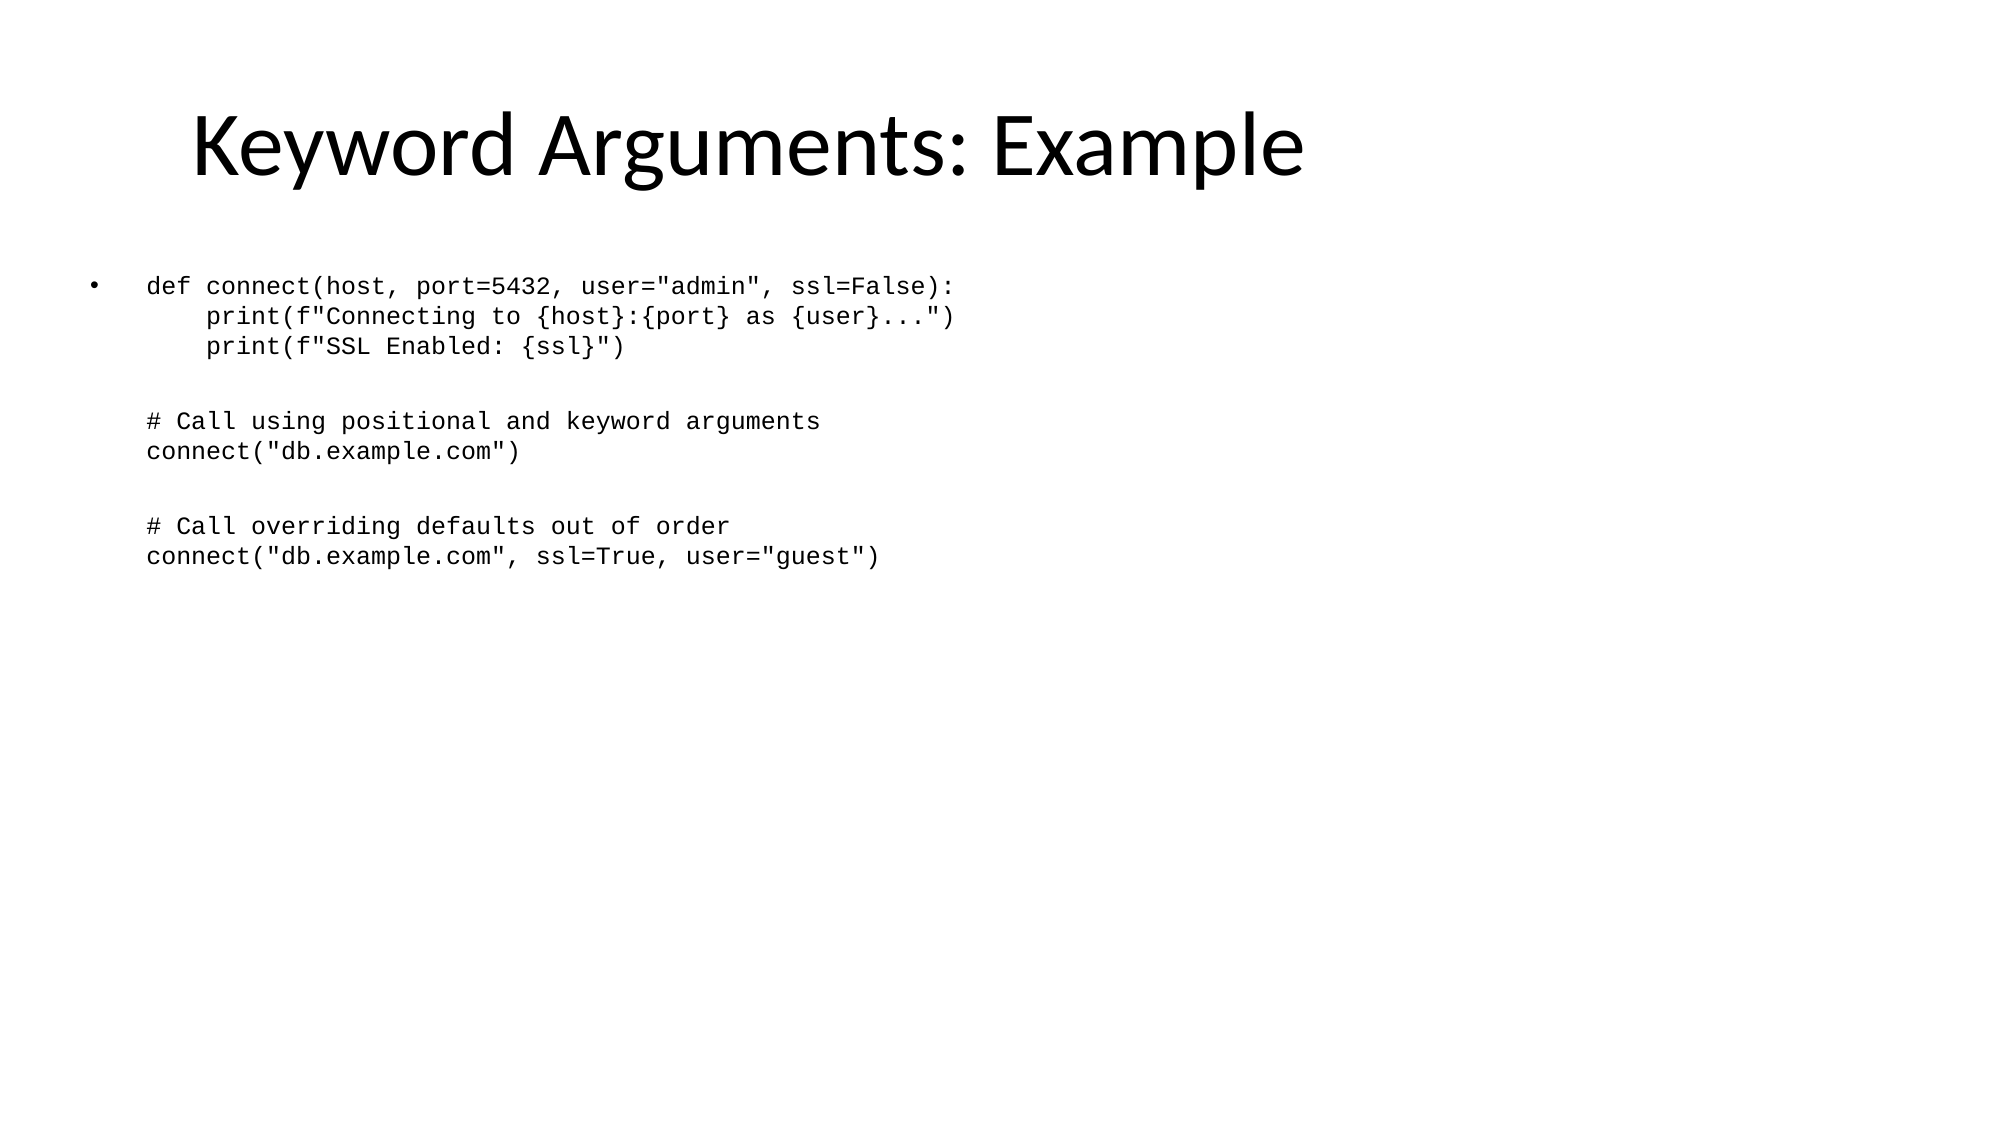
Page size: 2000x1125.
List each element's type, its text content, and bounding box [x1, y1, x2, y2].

list def connect(host, port=5432, user="admin", ssl=False): print(f"Connecting to {host}:{port} as {user}...") print(f"SSL Enabled: {ssl}") # Call using positional and keyword arguments connect("db.example.com") # Call overriding defaults out of order connect("db.example.com", ssl=True, user="guest") [75, 262, 1425, 1005]
title Keyword Arguments: Example [75, 45, 1425, 233]
